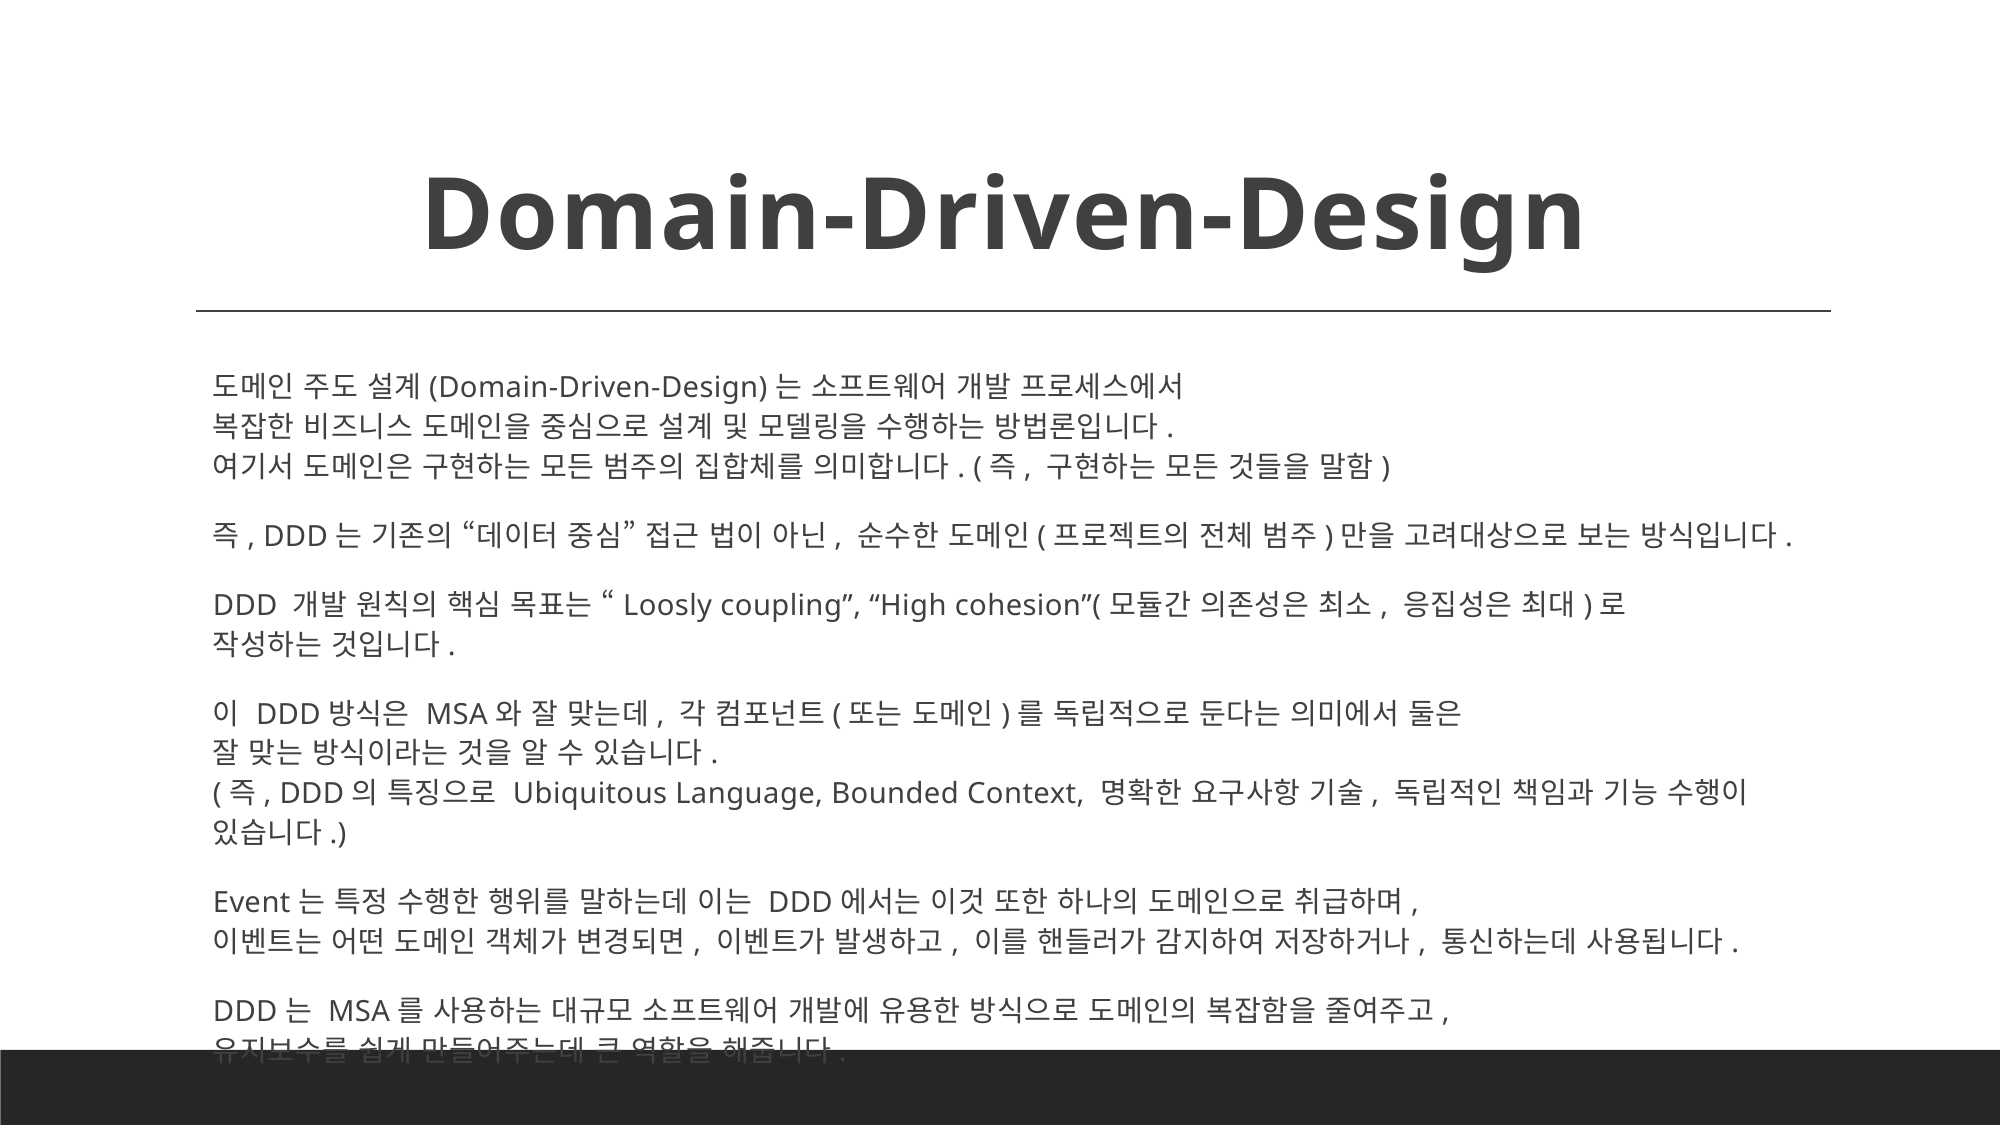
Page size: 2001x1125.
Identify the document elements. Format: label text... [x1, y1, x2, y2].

list 도메인 주도 설계(Domain-Driven-Design)는 소프트웨어 개발 프로세스에서 복잡한 비즈니스 도메인을 중심으로 설계 및 모델링을 수행하는 방법론입니다. 여기서 도메인은 구현하는 모든 범주의 집합체를 의미합니다. (즉, 구현하는 모든 것들을 말함) 즉, DDD는 기존의 “데이터 중심” 접근 법이 아닌, 순수한 도메인(프로젝트의 전체 범주)만을 고려대상으로 보는 방식입니다. DDD 개발 원칙의 핵심 목표는 “Loosly coupling”, “High cohesion”(모듈간 의존성은 최소, 응집성은 최대)로 작성하는 것입니다. 이 DDD방식은 MSA와 잘 맞는데, 각 컴포넌트(또는 도메인)를 독립적으로 둔다는 의미에서 둘은 잘 맞는 방식이라는 것을 알 수 있습니다. (즉, DDD의 특징으로 Ubiquitous Language, Bounded Context, 명확한 요구사항 기술, 독립적인 책임과 기능 수행이 있습니다.) Event는 특정 수행한 행위를 말하는데 이는 DDD에서는 이것 또한 하나의 도메인으로 취급하며, 이벤트는 어떤 도메인 객체가 변경되면, 이벤트가 발생하고, 이를 핸들러가 감지하여 저장하거나, 통신하는데 사용됩니다. DDD는 MSA를 사용하는 대규모 소프트웨어 개발에 유용한 방식으로 도메인의 복잡함을 줄여주고, 유지보수를 쉽게 만들어주는데 큰 역할을 해줍니다. [180, 345, 1881, 1032]
title Domain-Driven-Design [180, 47, 1830, 285]
